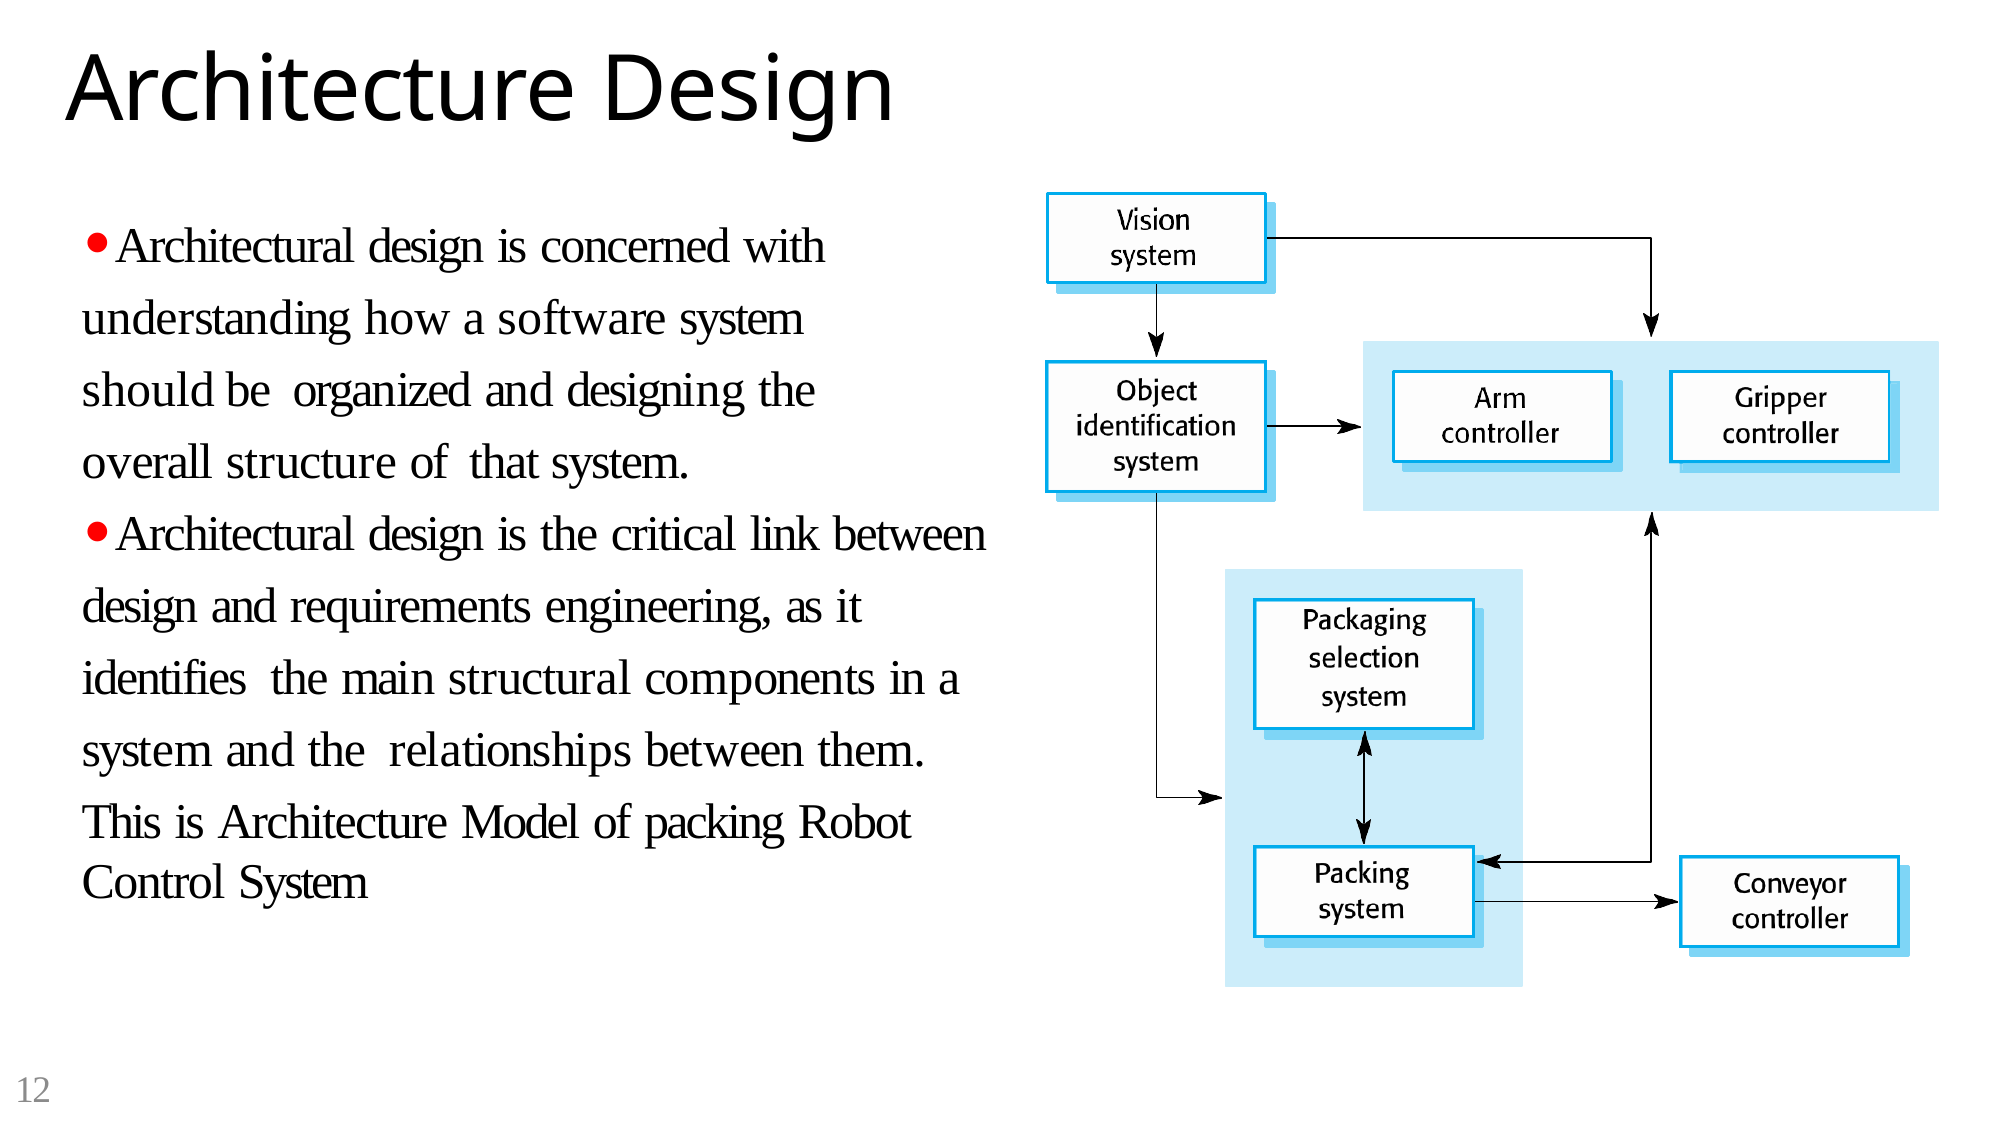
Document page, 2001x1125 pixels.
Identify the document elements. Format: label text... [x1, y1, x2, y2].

title Architecture Design [62, 0, 1058, 178]
slide_number 12 [8, 763, 63, 1125]
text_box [1045, 192, 1939, 987]
text_box Architectural design is concerned with understanding how a software system should be organized and designing the overall structure of that system. Architectural design is the critical link between design and requirements engineering, as it identifies the main structural components in a system and the relationships between them. This is Architecture Model of packing Robot Control System [79, 198, 1045, 909]
